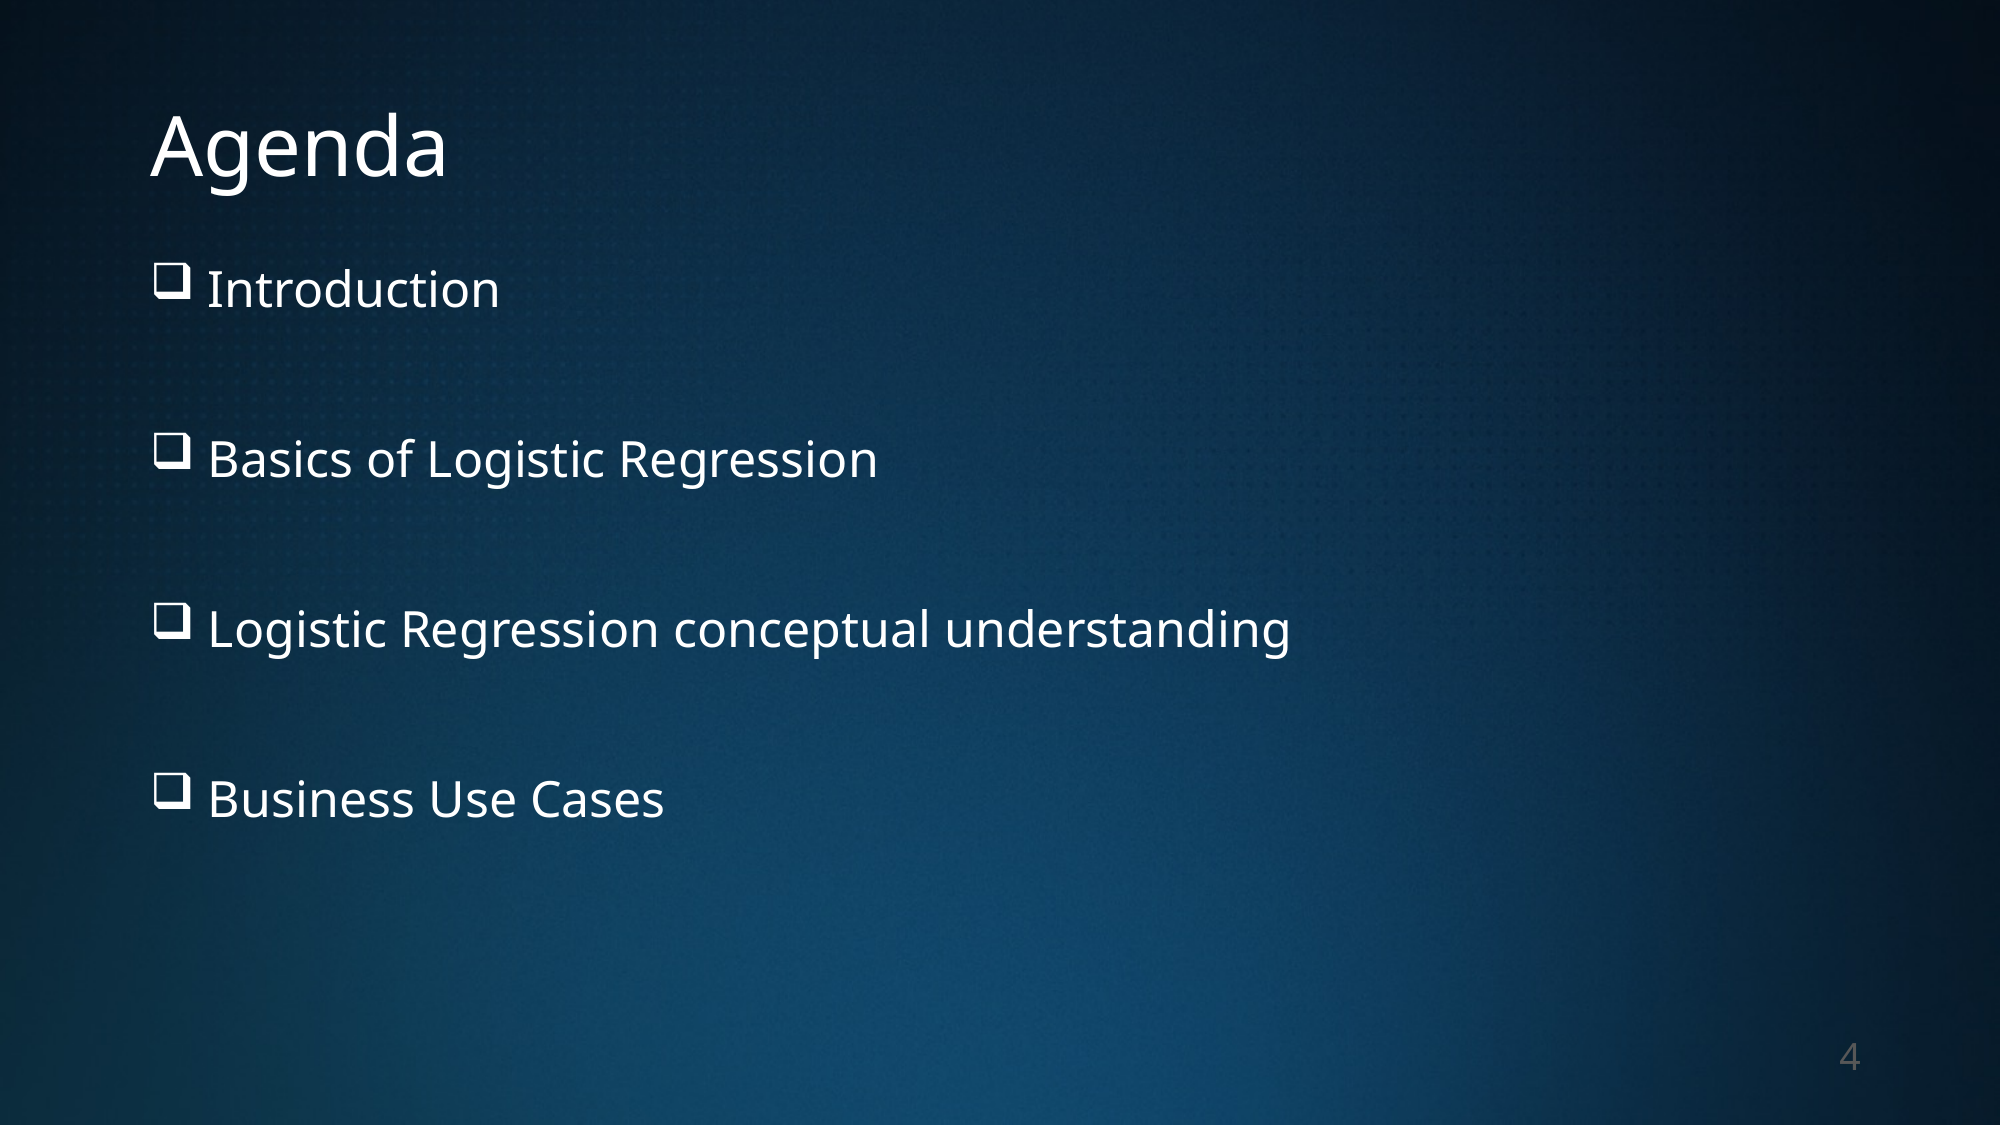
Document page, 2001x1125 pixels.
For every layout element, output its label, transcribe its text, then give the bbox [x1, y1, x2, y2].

text_box 4 [1824, 1025, 2000, 1092]
picture [0, 0, 2000, 1125]
list Introduction Basics of Logistic Regression Logistic Regression conceptual understanding Business Use Cases [150, 257, 1472, 907]
title Agenda [150, 104, 1855, 293]
